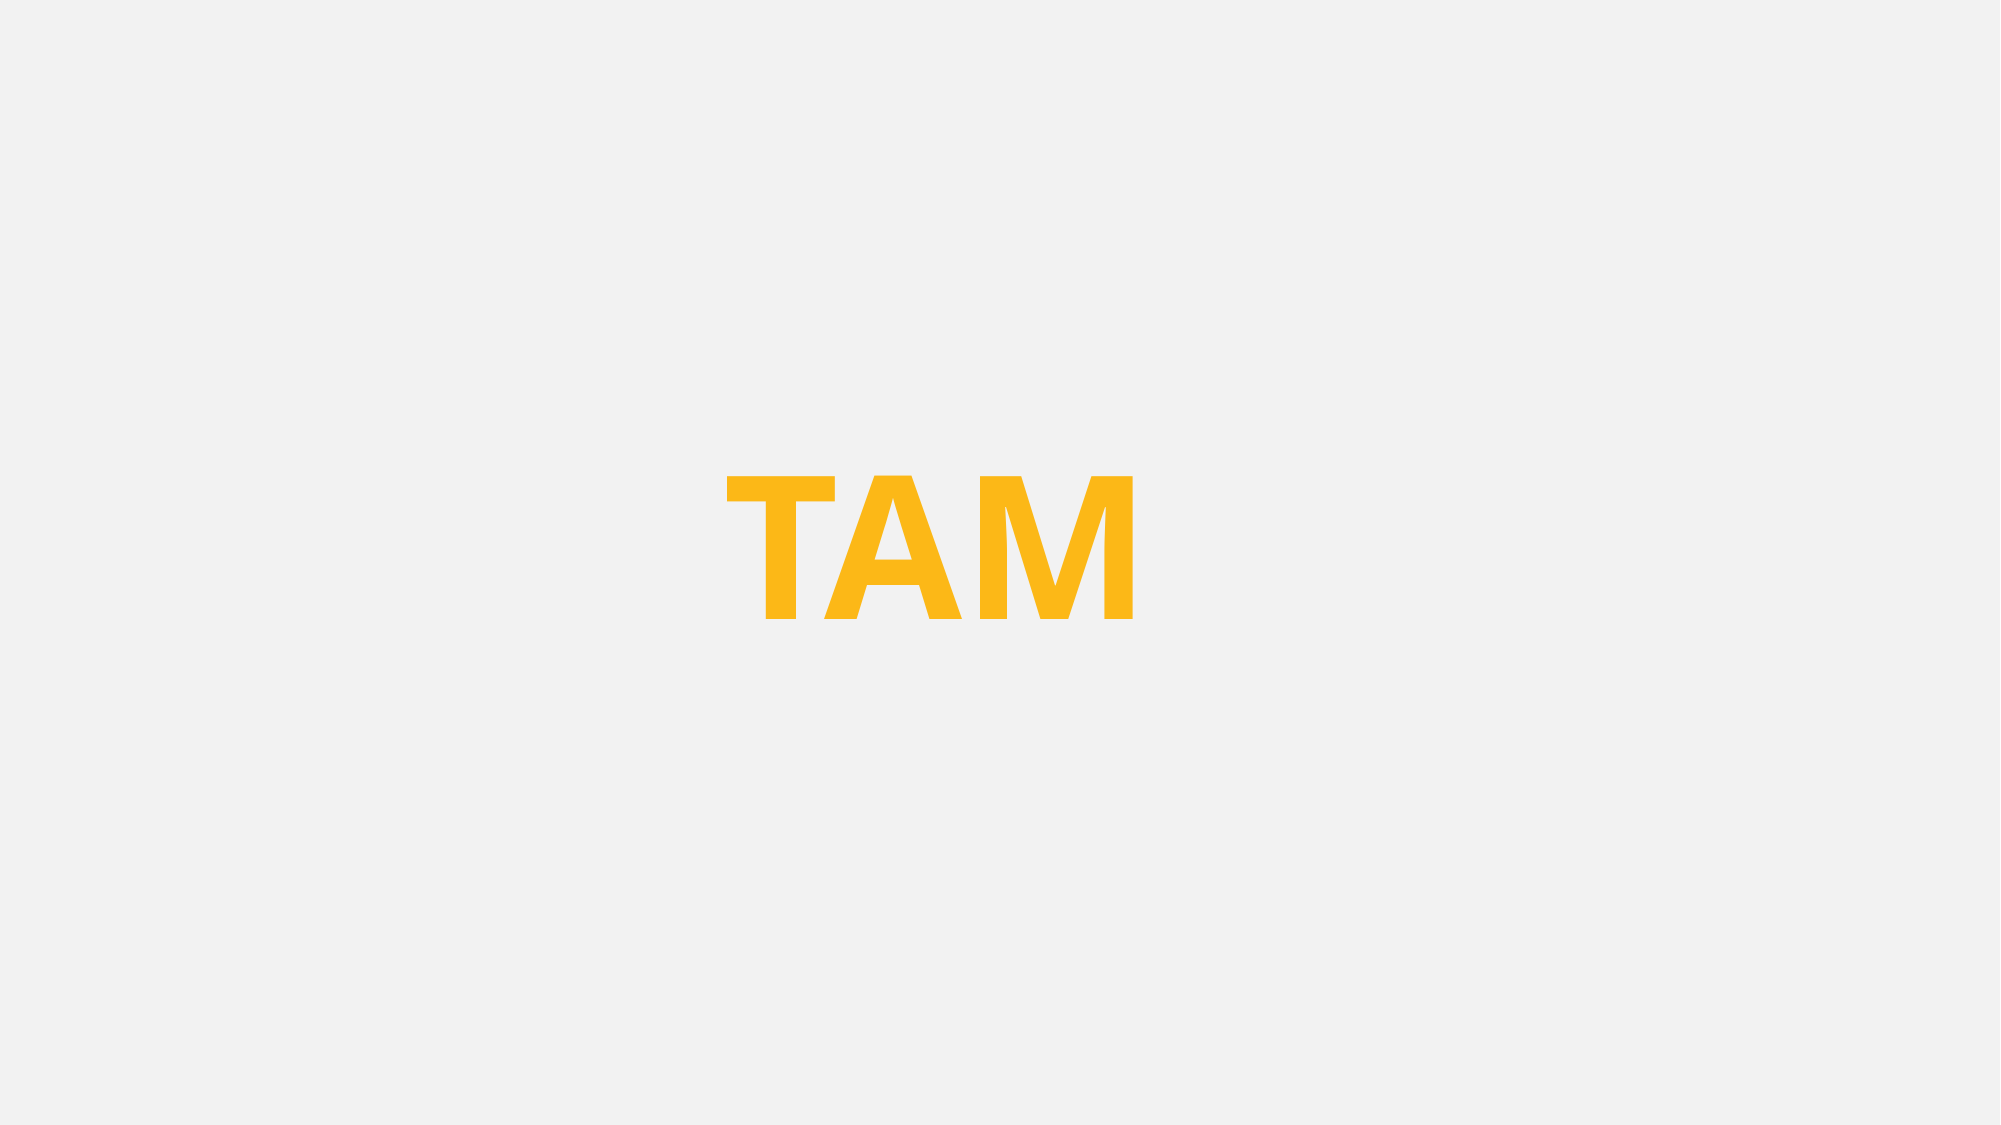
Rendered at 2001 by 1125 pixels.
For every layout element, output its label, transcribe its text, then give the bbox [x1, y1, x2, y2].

text_box TAM [708, 412, 1229, 668]
